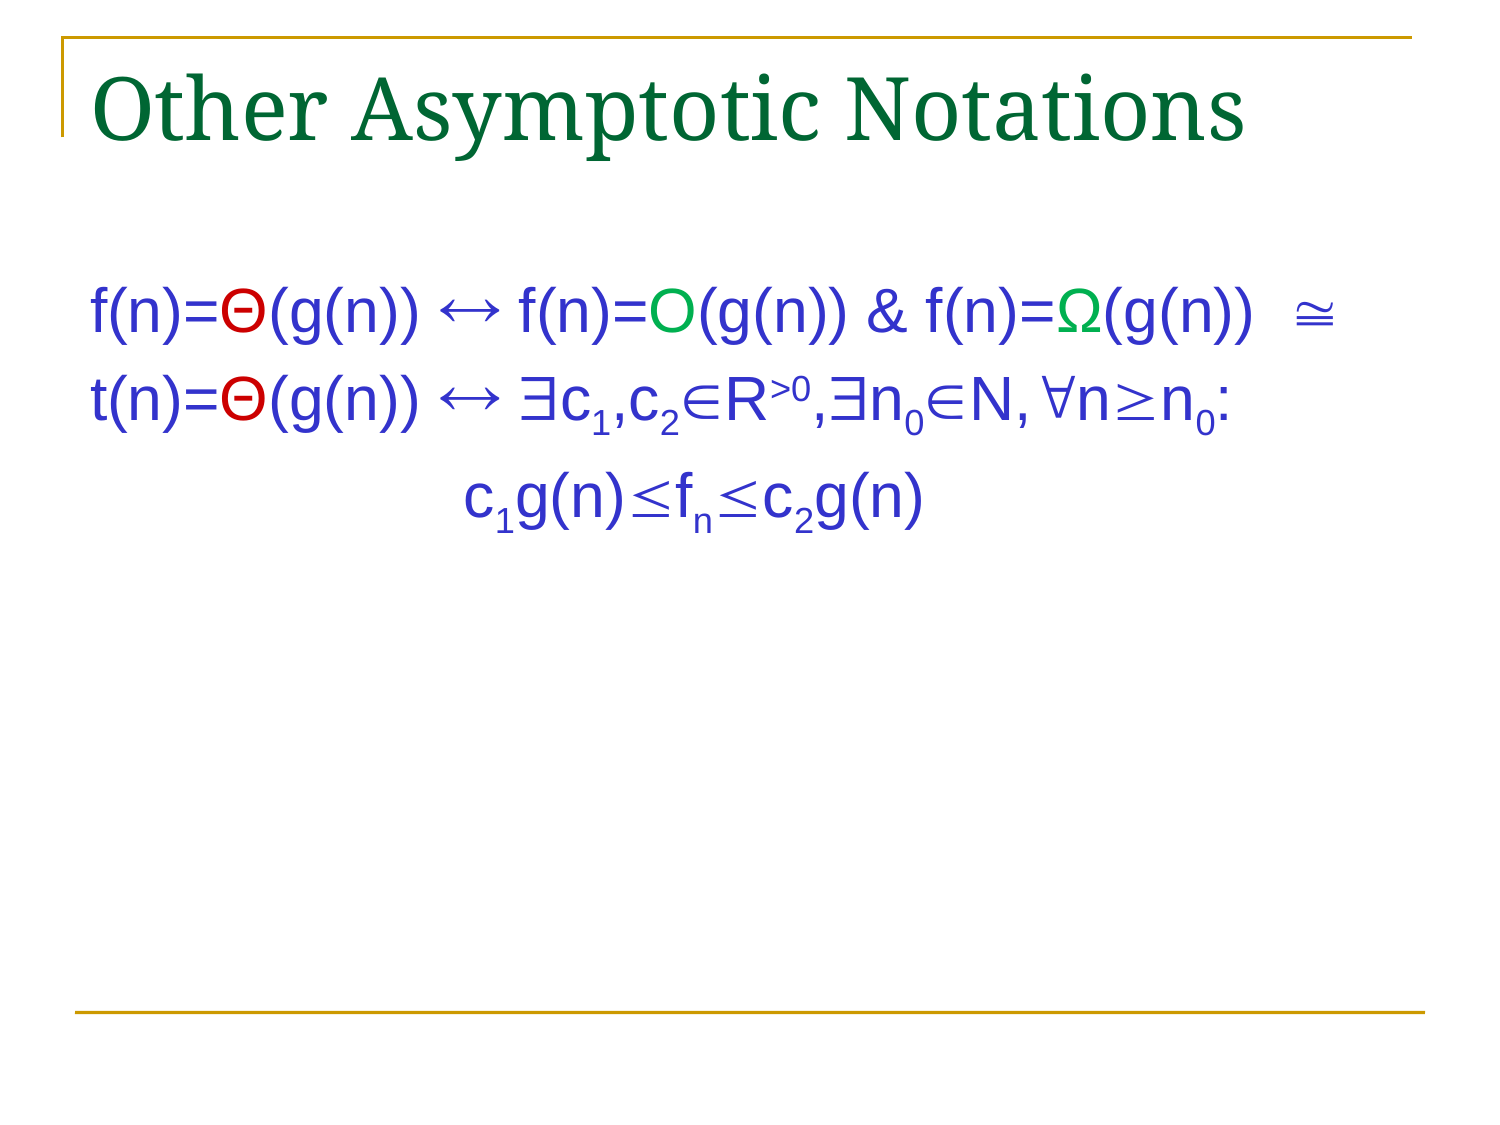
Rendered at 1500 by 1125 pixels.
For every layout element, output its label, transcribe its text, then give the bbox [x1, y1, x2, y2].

list f(n)=Θ(g(n))  f(n)=O(g(n)) & f(n)=Ω(g(n))  t(n)=Θ(g(n))  c1,c2R>0,n0N,nn0: c1g(n)fnc2g(n) [75, 262, 1463, 1006]
title Other Asymptotic Notations [75, 45, 1425, 233]
